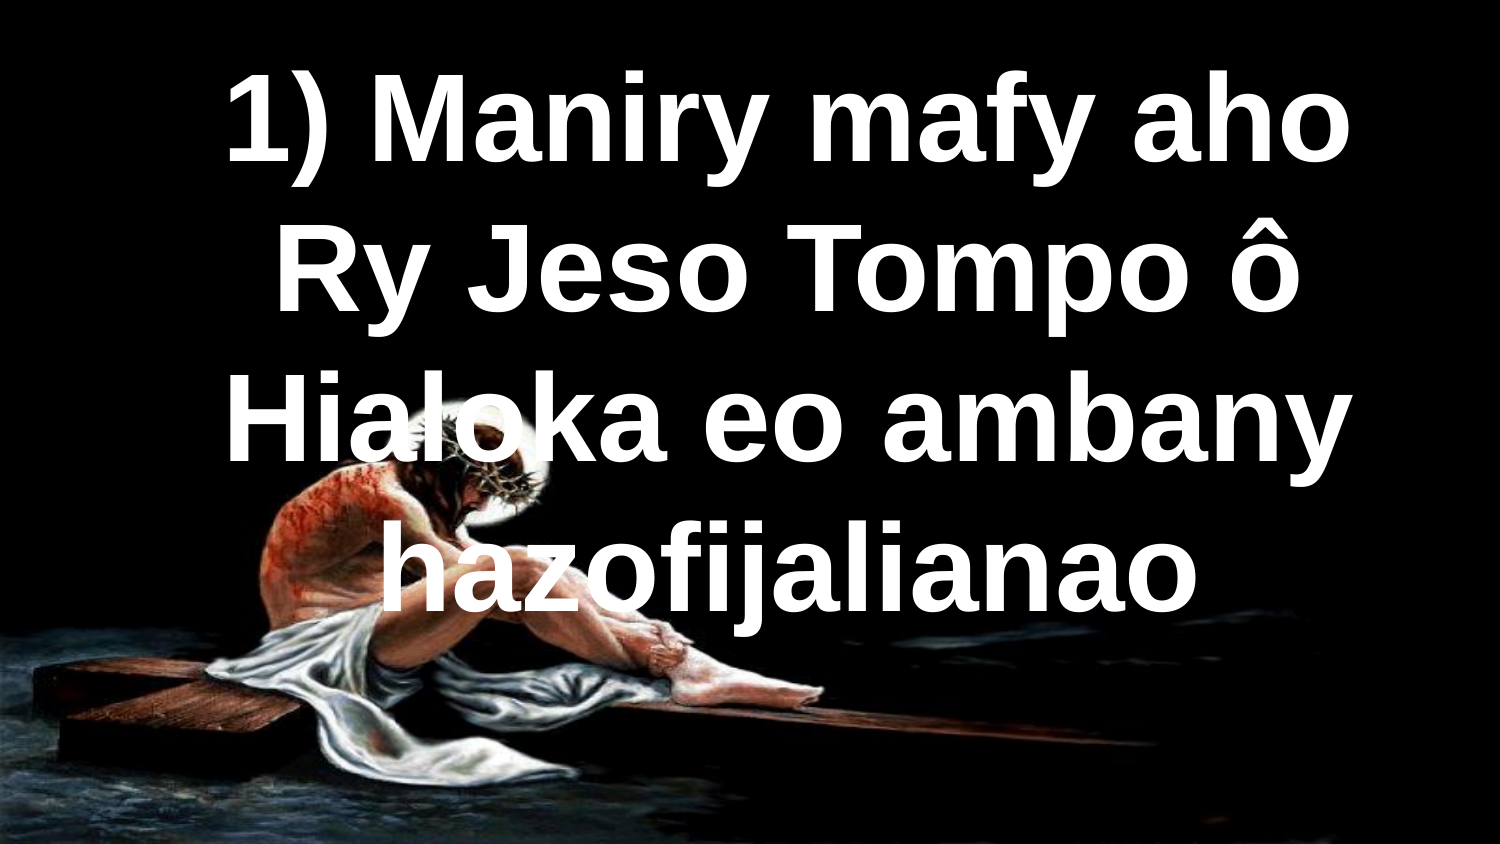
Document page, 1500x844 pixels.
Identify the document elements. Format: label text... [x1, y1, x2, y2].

picture [0, 711, 1500, 844]
title 1) Maniry mafy aho Ry Jeso Tompo ô Hialoka eo ambany hazofijalianao [0, 0, 1500, 711]
